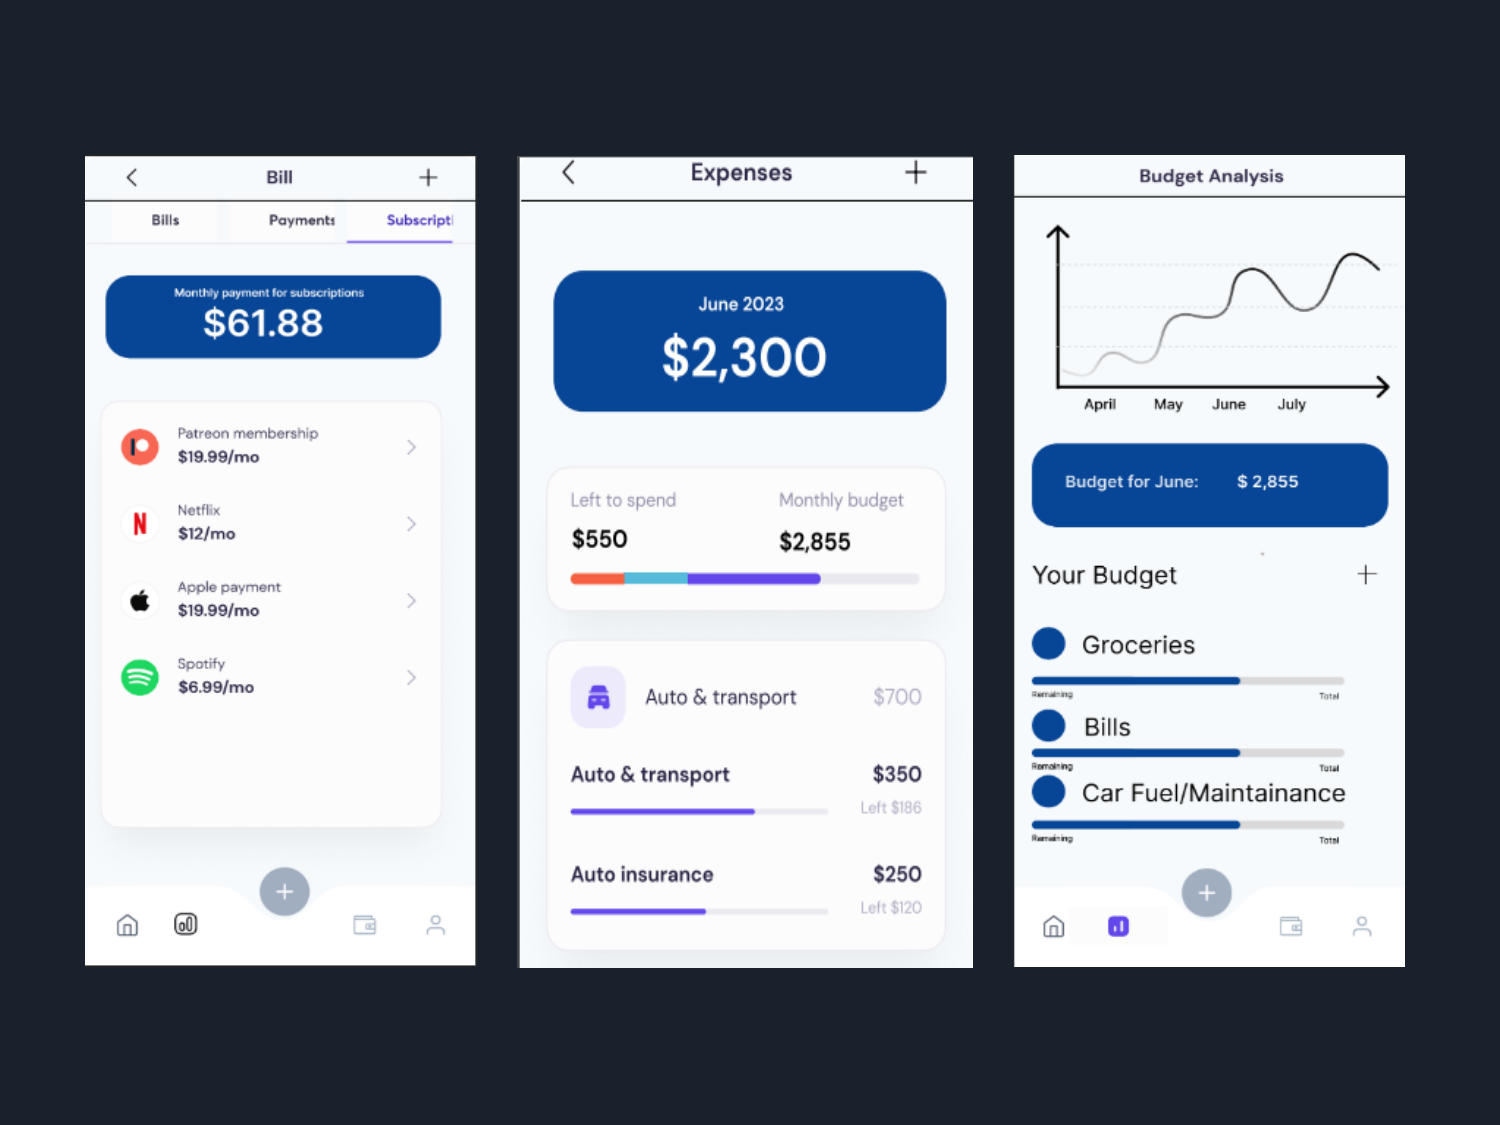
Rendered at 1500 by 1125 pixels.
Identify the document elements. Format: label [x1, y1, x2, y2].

picture [517, 156, 973, 969]
picture [84, 154, 477, 967]
picture [1013, 154, 1406, 967]
